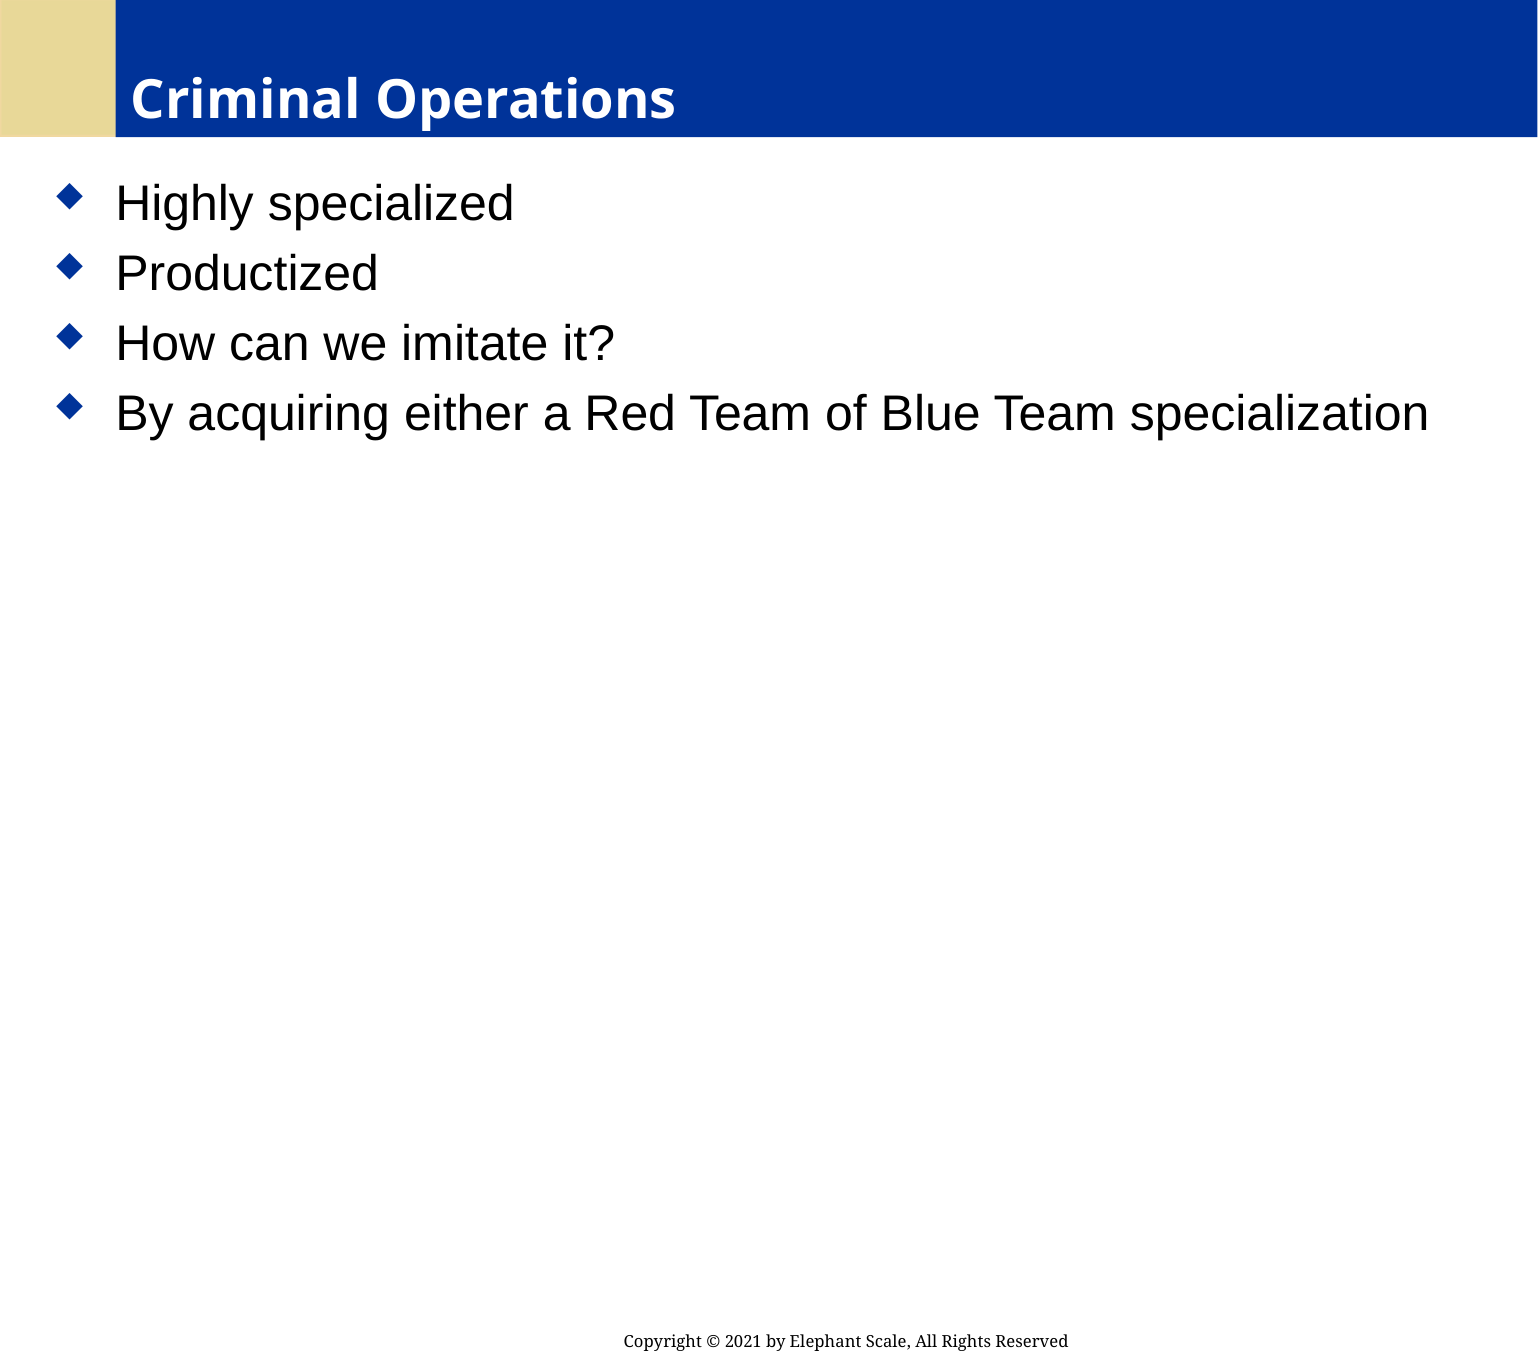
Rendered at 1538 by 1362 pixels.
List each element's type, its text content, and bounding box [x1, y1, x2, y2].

list Highly specialized Productized How can we imitate it? By acquiring either a Red Team of Blue Team specialization [38, 162, 1500, 1284]
text_box Copyright © 2021 by Elephant Scale, All Rights Reserved [608, 1322, 1085, 1358]
picture [0, 0, 115, 137]
title Criminal Operations [115, 0, 1538, 138]
